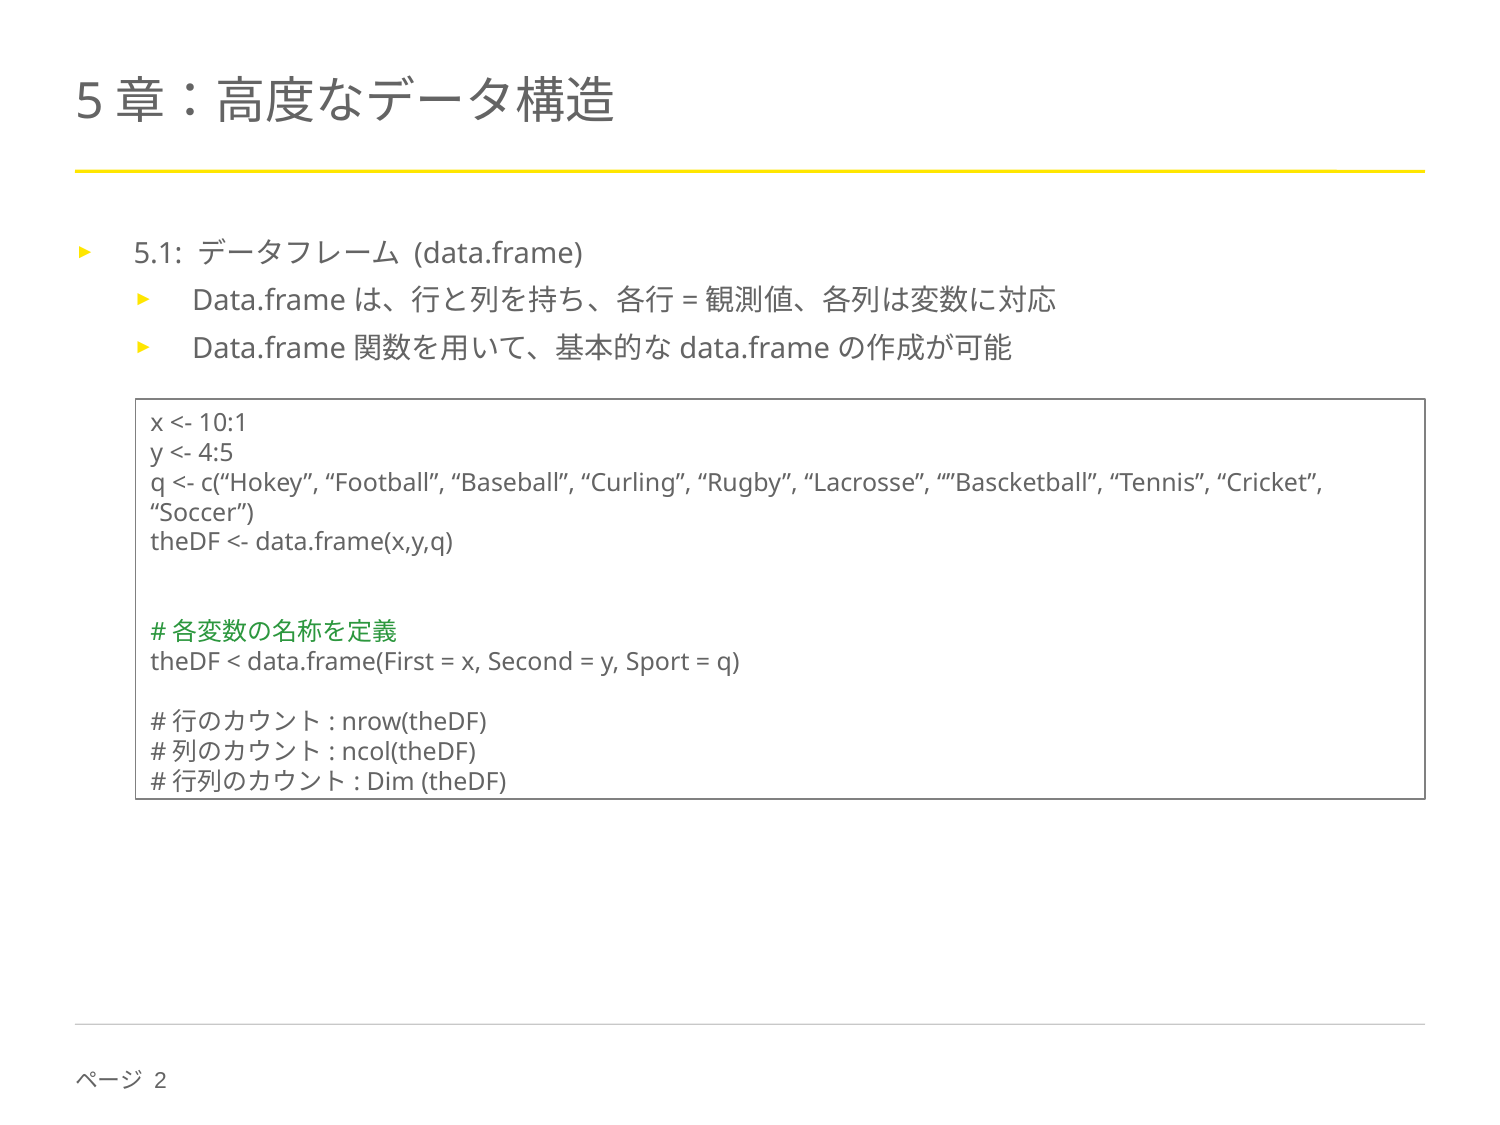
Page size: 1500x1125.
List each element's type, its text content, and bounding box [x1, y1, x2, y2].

list 5.1: データフレーム (data.frame) Data.frameは、行と列を持ち、各行=観測値、各列は変数に対応 Data.frame関数を用いて、基本的なdata.frameの作成が可能 [75, 233, 1425, 1005]
text_box x <- 10:1 y <- 4:5 q <- c(“Hokey”, “Football”, “Baseball”, “Curling”, “Rugby”, “Lacrosse”, “”Bascketball”, “Tennis”, “Cricket”, “Soccer”) theDF <- data.frame(x,y,q) #各変数の名称を定義 theDF < data.frame(First = x, Second = y, Sport = q) #行のカウント: nrow(theDF) #列のカウント: ncol(theDF) #行列のカウント: Dim (theDF) [134, 397, 1427, 801]
title 5章：高度なデータ構造 [75, 33, 1426, 175]
